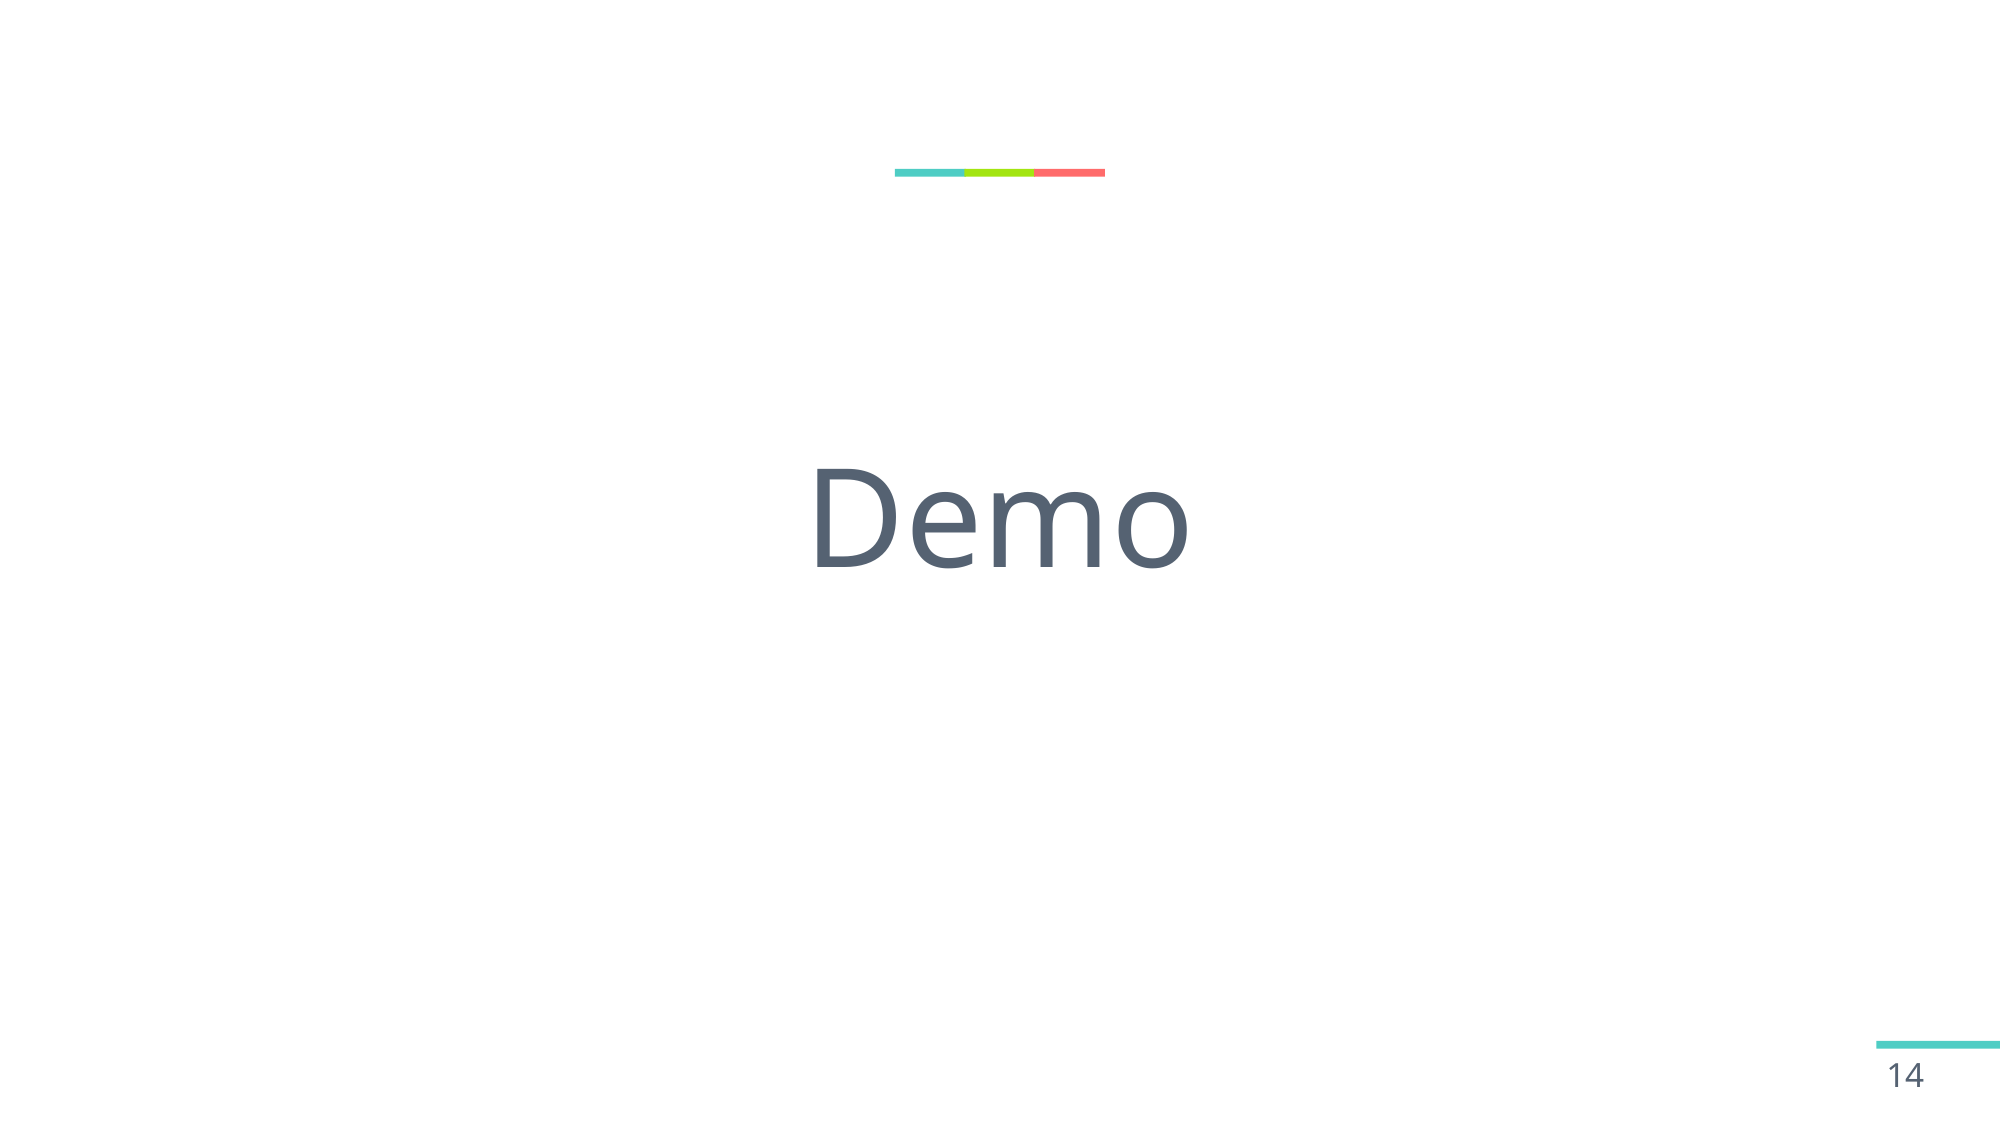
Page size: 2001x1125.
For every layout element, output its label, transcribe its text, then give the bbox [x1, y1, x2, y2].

slide_number 14 [1871, 1050, 2000, 1104]
title Demo [52, 354, 1948, 692]
